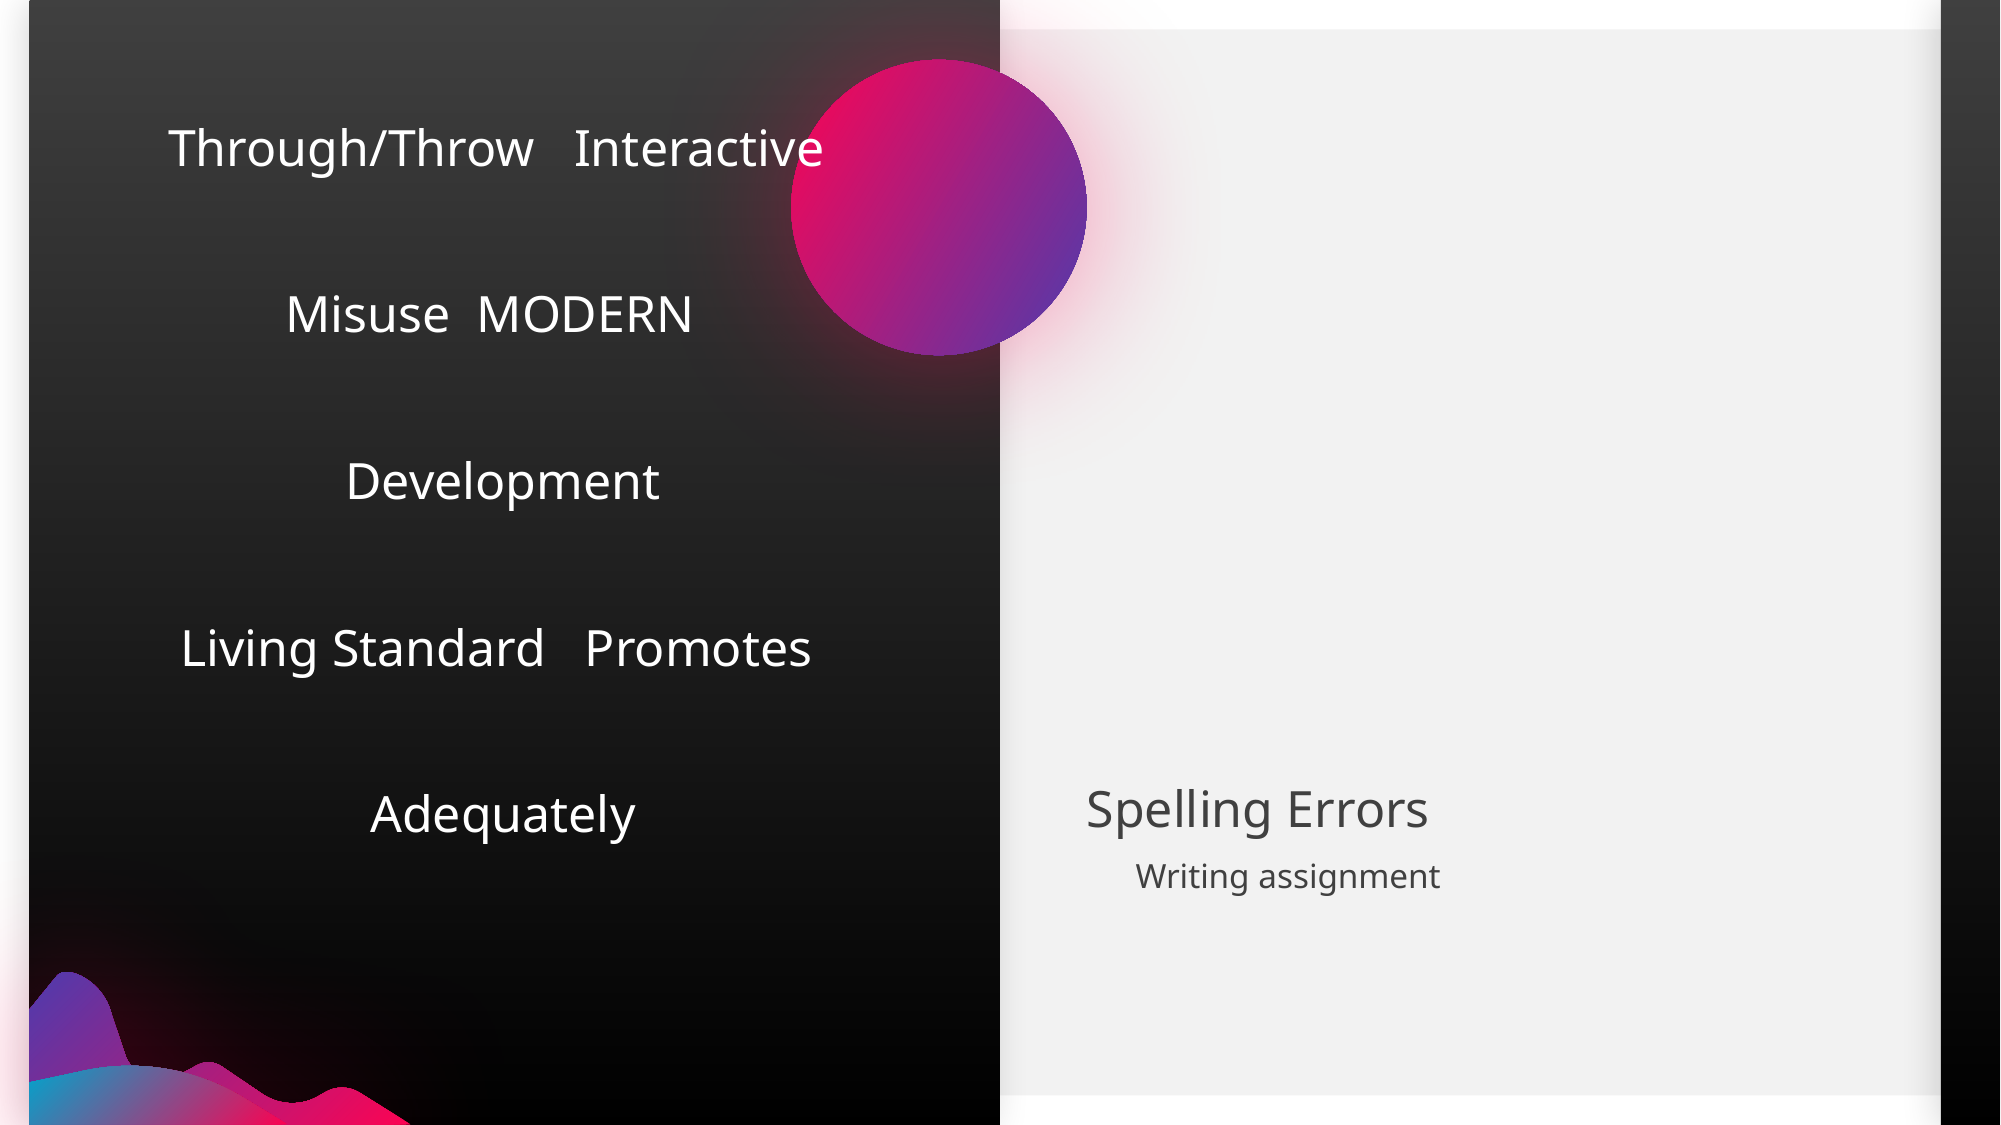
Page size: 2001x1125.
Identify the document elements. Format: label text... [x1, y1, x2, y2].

list Writing assignment [1135, 857, 1571, 899]
list Spelling Errors [1086, 790, 1571, 833]
title Creative Requirement Humanity Facilitates Successful Through/Throw Interactive Misuse MODERN Development Living Standard Promotes Adequately [144, 583, 862, 1010]
